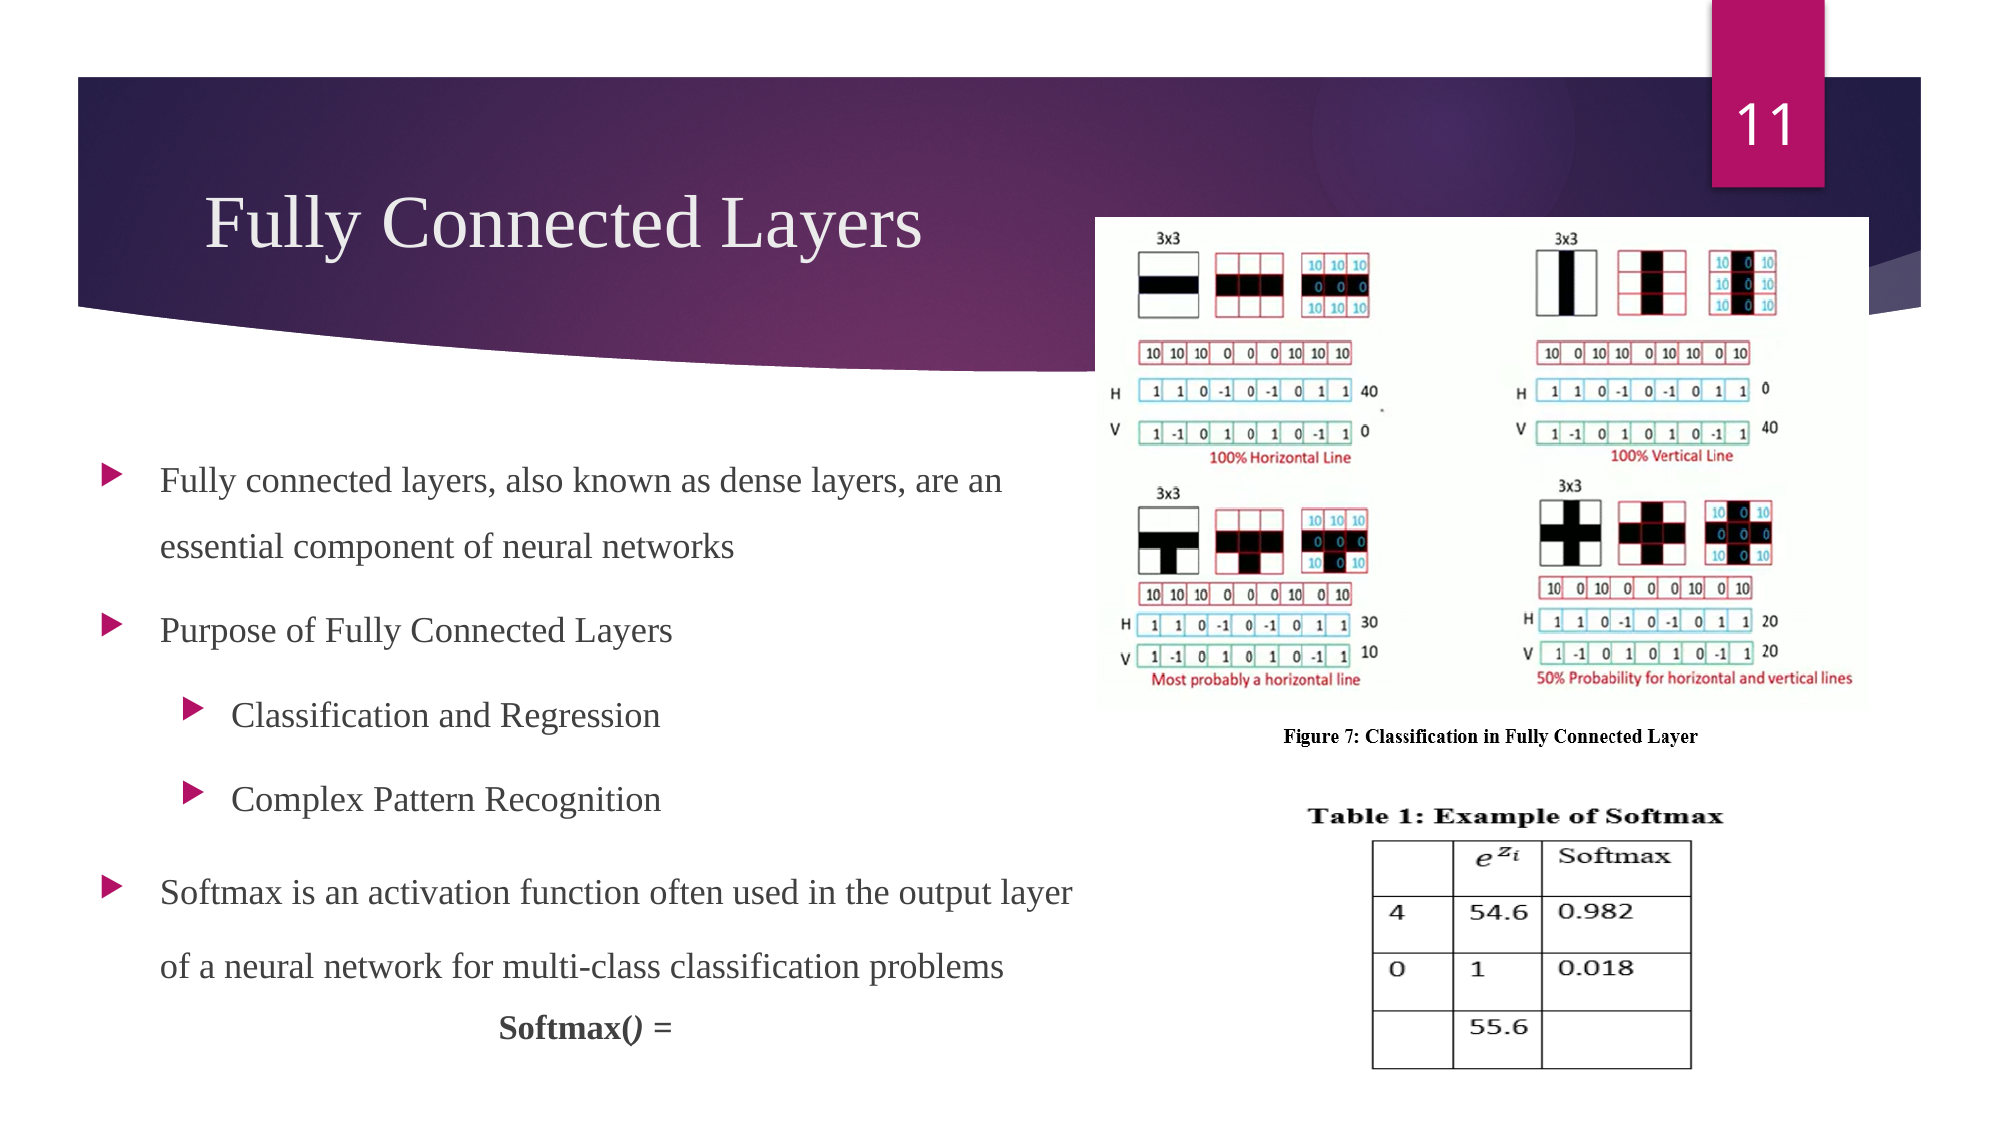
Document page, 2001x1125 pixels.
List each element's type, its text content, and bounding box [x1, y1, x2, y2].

picture [1240, 786, 1781, 1092]
picture [1095, 217, 1869, 758]
slide_number 11 [1698, 48, 1836, 175]
title Fully Connected Layers [189, 159, 1627, 276]
